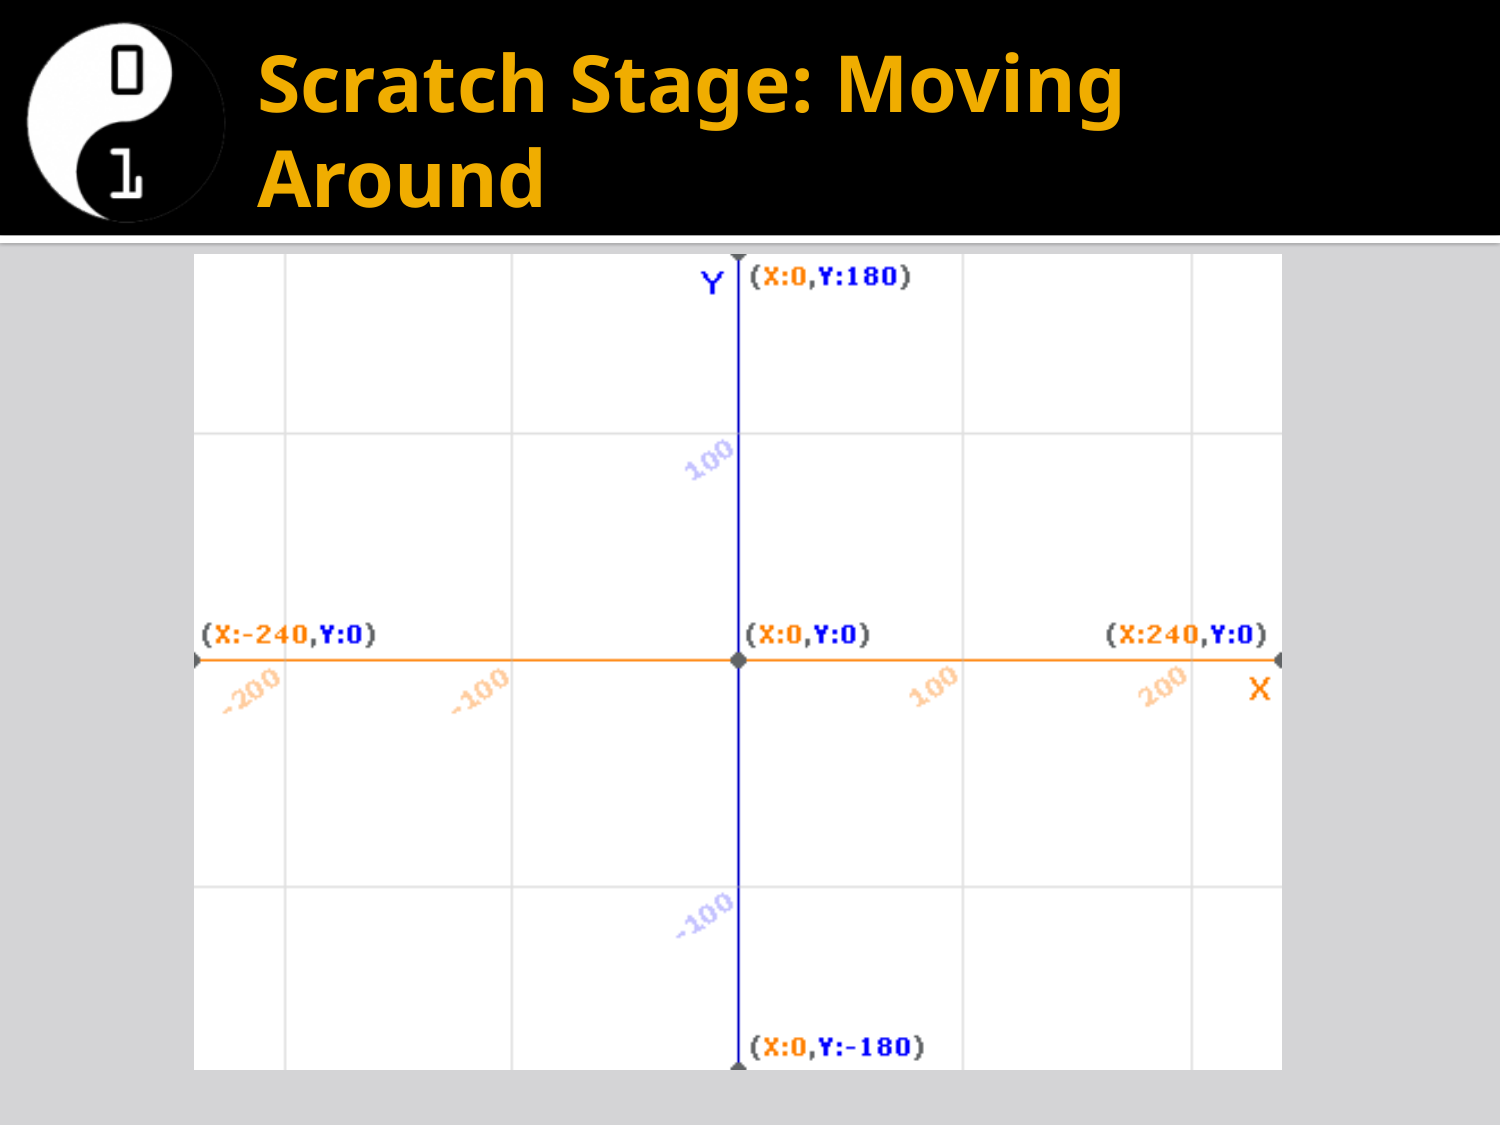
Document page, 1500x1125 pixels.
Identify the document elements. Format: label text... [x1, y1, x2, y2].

title Scratch Stage: Moving Around [242, 25, 1425, 231]
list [194, 254, 1282, 1070]
picture [23, 19, 230, 226]
